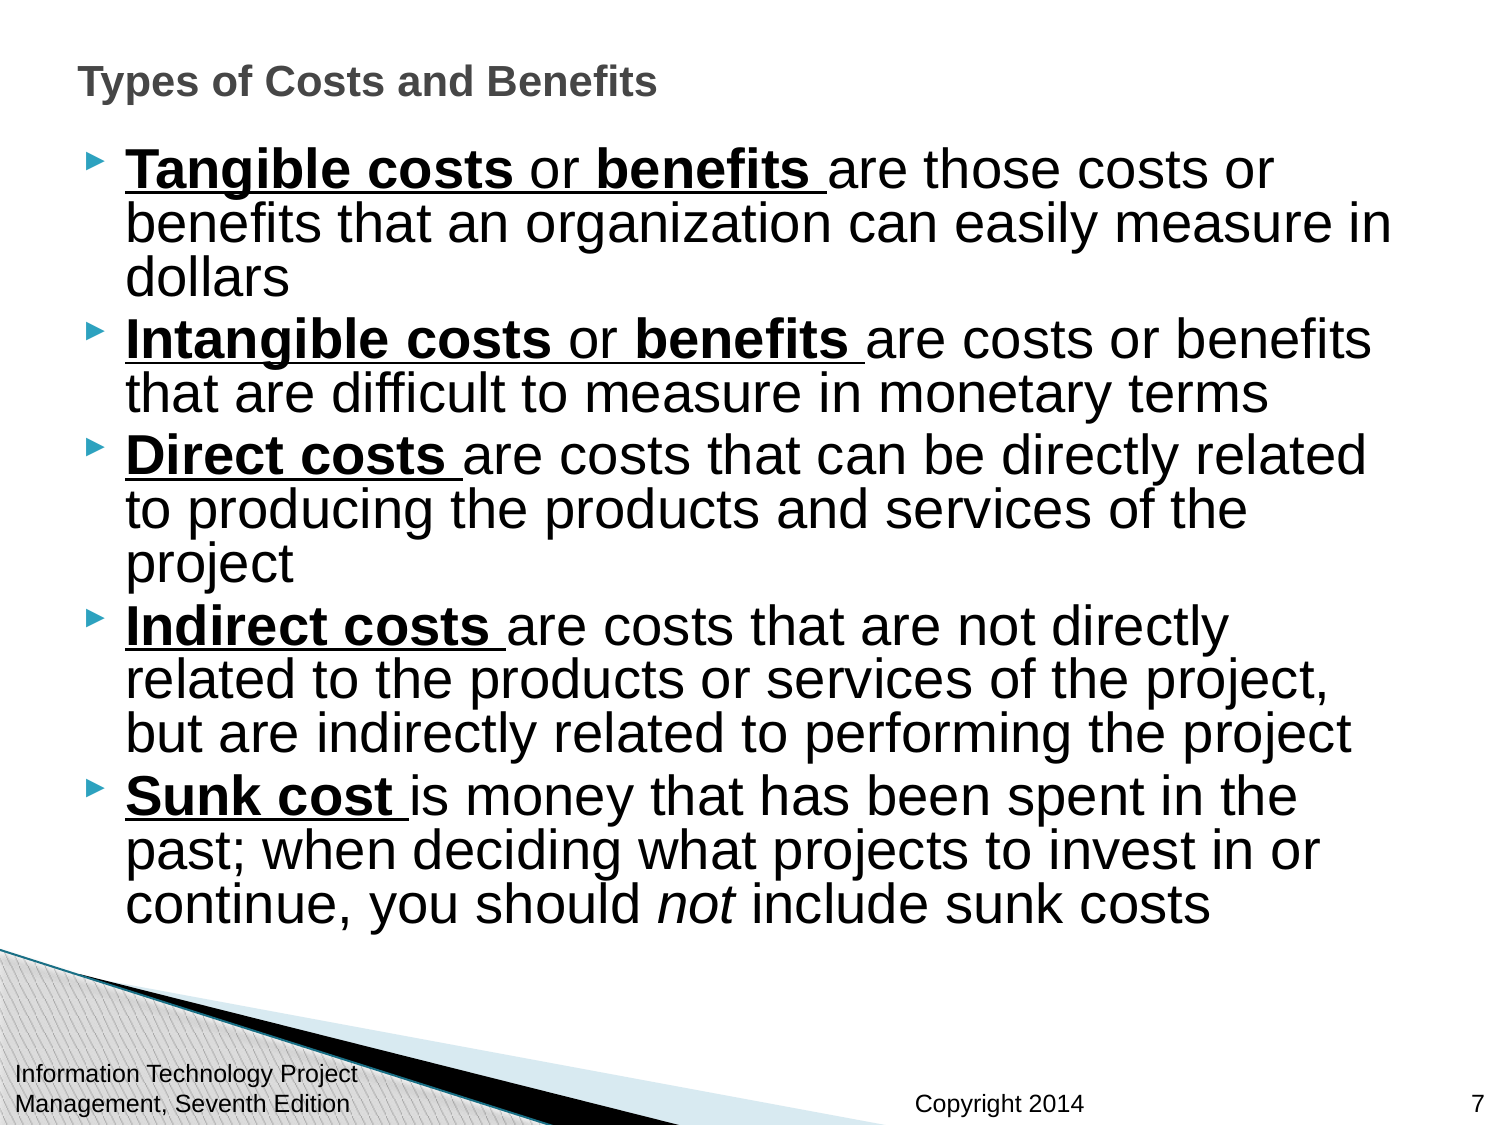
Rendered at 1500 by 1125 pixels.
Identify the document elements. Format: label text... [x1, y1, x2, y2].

list Tangible costs or benefits are those costs or benefits that an organization can easily measure in dollars Intangible costs or benefits are costs or benefits that are difficult to measure in monetary terms Direct costs are costs that can be directly related to producing the products and services of the project Indirect costs are costs that are not directly related to the products or services of the project, but are indirectly related to performing the project Sunk cost is money that has been spent in the past; when deciding what projects to invest in or continue, you should not include sunk costs [49, 137, 1413, 888]
title Types of Costs and Benefits [62, 45, 1425, 113]
slide_number 7 [1408, 1065, 1500, 1125]
footer Information Technology Project Management, Seventh Edition [0, 1065, 425, 1125]
